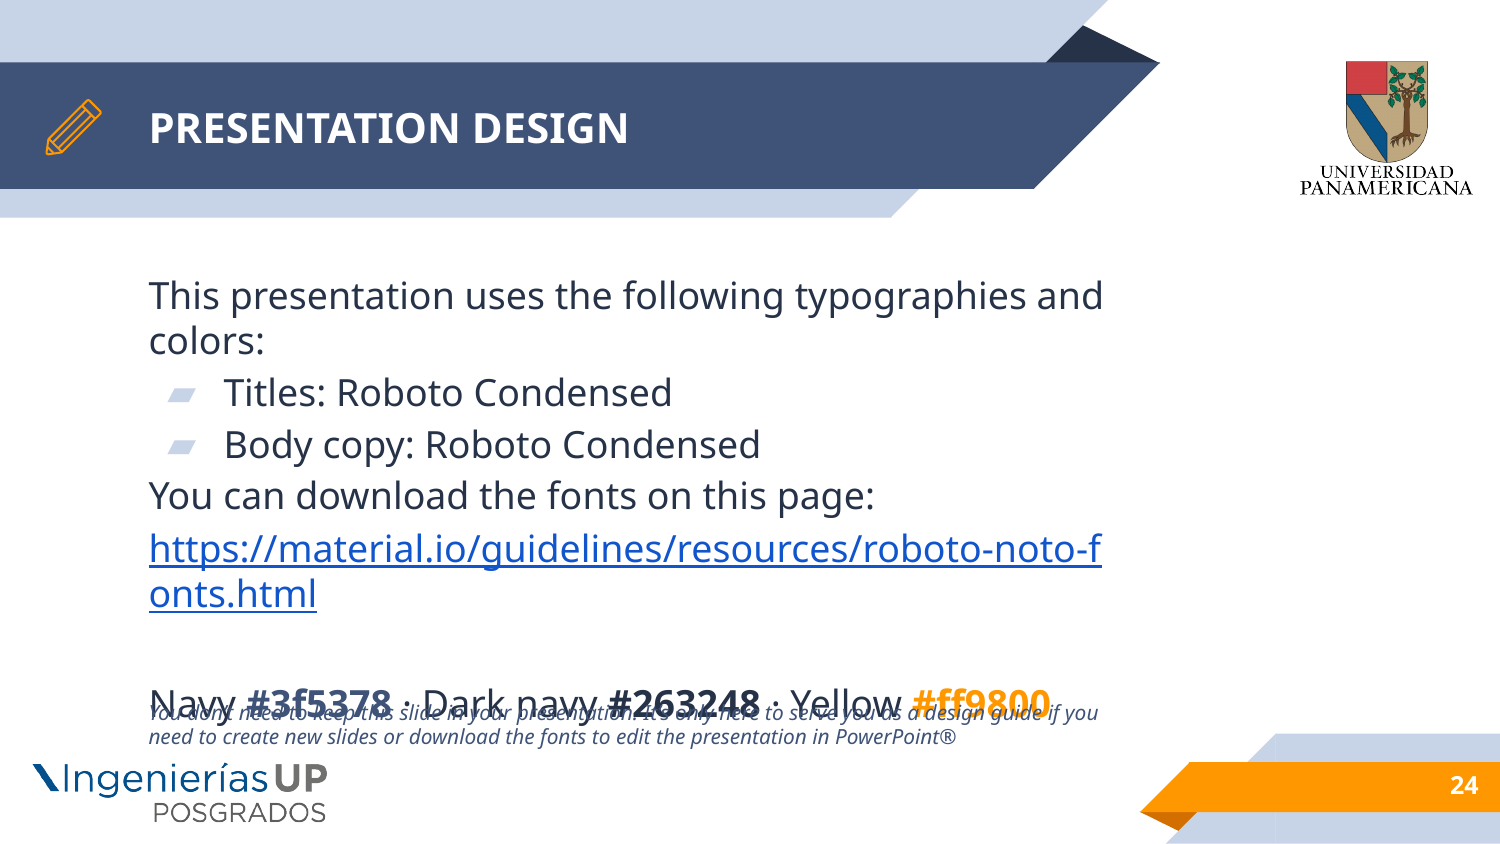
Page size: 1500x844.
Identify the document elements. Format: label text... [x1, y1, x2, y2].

text_box You don’t need to keep this slide in your presentation. It’s only here to serve you as a design guide if you need to create new slides or download the fonts to edit the presentation in PowerPoint® [133, 684, 1140, 773]
list This presentation uses the following typographies and colors: Titles: Roboto Condensed Body copy: Roboto Condensed You can download the fonts on this page: https://material.io/guidelines/resources/roboto-noto-fonts.html Navy #3f5378 · Dark navy #263248 · Yellow #ff9800 [133, 217, 1140, 684]
slide_number 24 [1249, 760, 1494, 813]
picture [1286, 44, 1490, 210]
picture [15, 737, 344, 844]
title PRESENTATION DESIGN [133, 64, 1035, 190]
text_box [46, 99, 101, 155]
